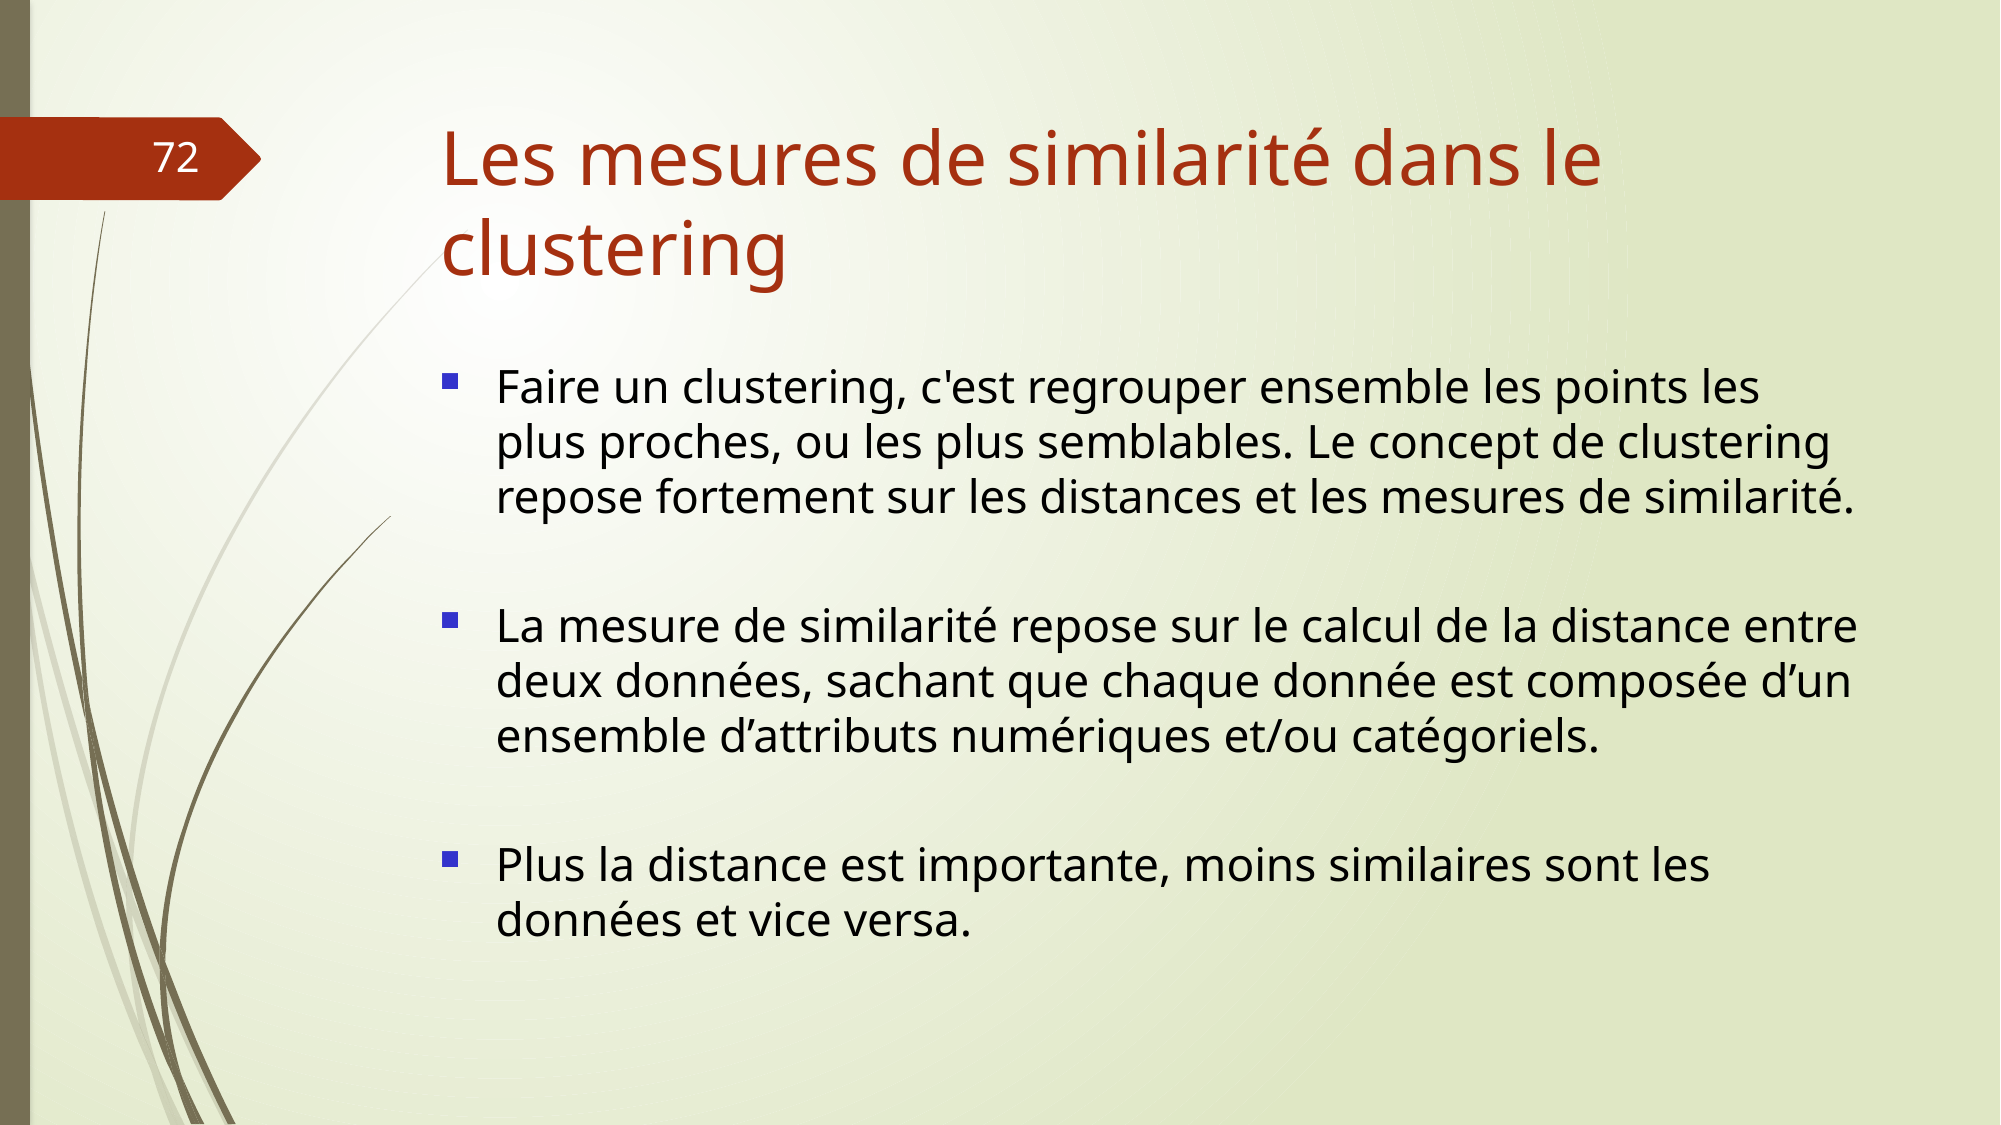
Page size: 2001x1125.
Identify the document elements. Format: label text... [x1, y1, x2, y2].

slide_number 72 [87, 129, 216, 190]
list Faire un clustering, c'est regrouper ensemble les points les plus proches, ou les plus semblables. Le concept de clustering repose fortement sur les distances et les mesures de similarité. La mesure de similarité repose sur le calcul de la distance entre deux données, sachant que chaque donnée est composée d’un ensemble d’attributs numériques et/ou catégoriels. Plus la distance est importante, moins similaires sont les données et vice versa. [424, 350, 1888, 970]
title Les mesures de similarité dans le clustering [425, 102, 1888, 313]
